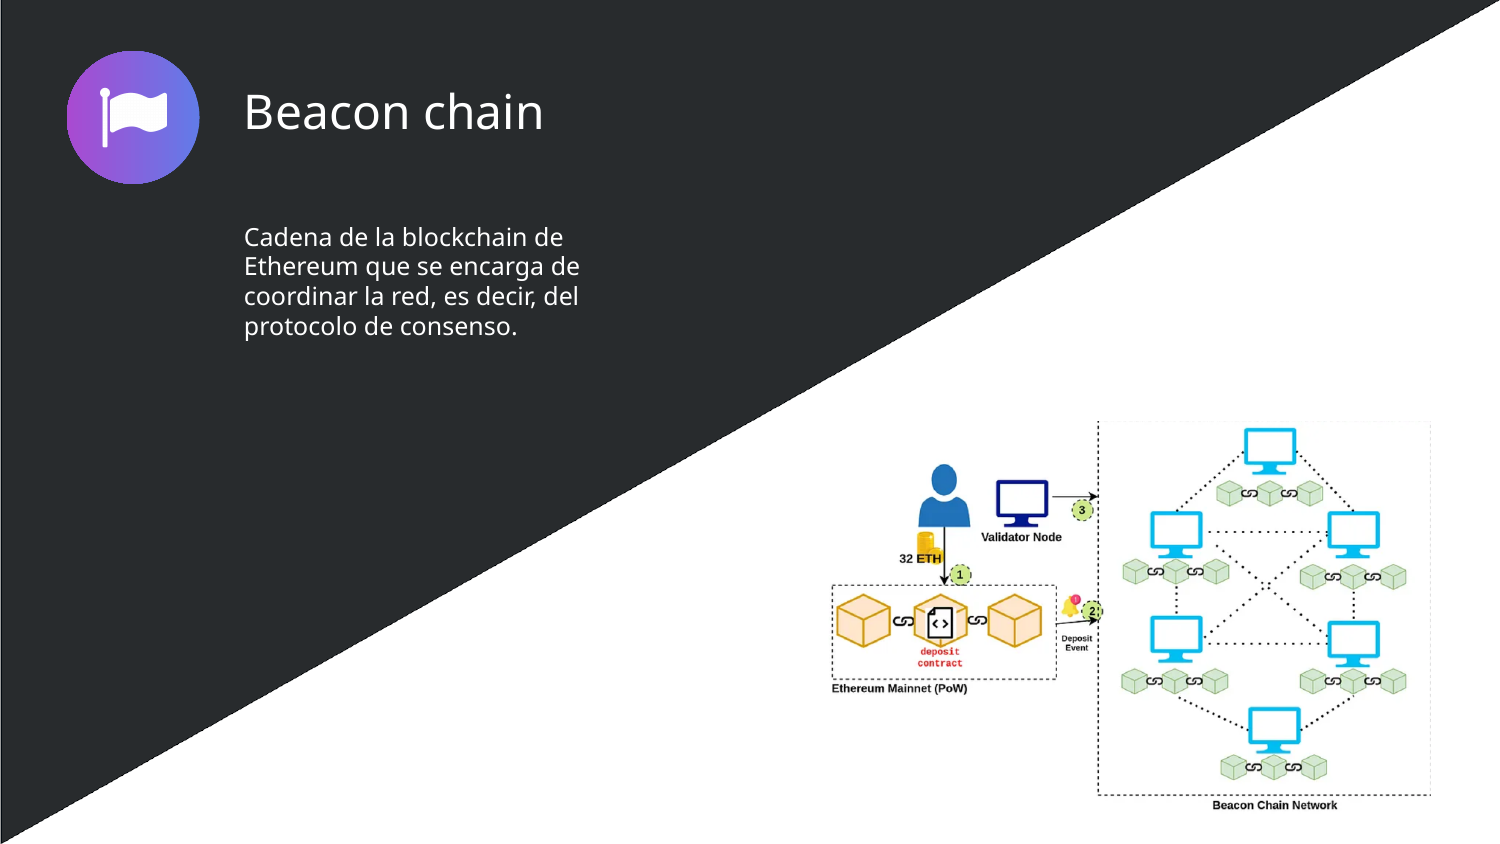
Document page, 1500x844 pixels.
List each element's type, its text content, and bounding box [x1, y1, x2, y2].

text_box [66, 51, 200, 184]
text_box Cadena de la blockchain de Ethereum que se encarga de coordinar la red, es decir, del protocolo de consenso. [228, 205, 685, 356]
picture [0, 0, 1500, 844]
text_box Beacon chain [228, 67, 1211, 155]
